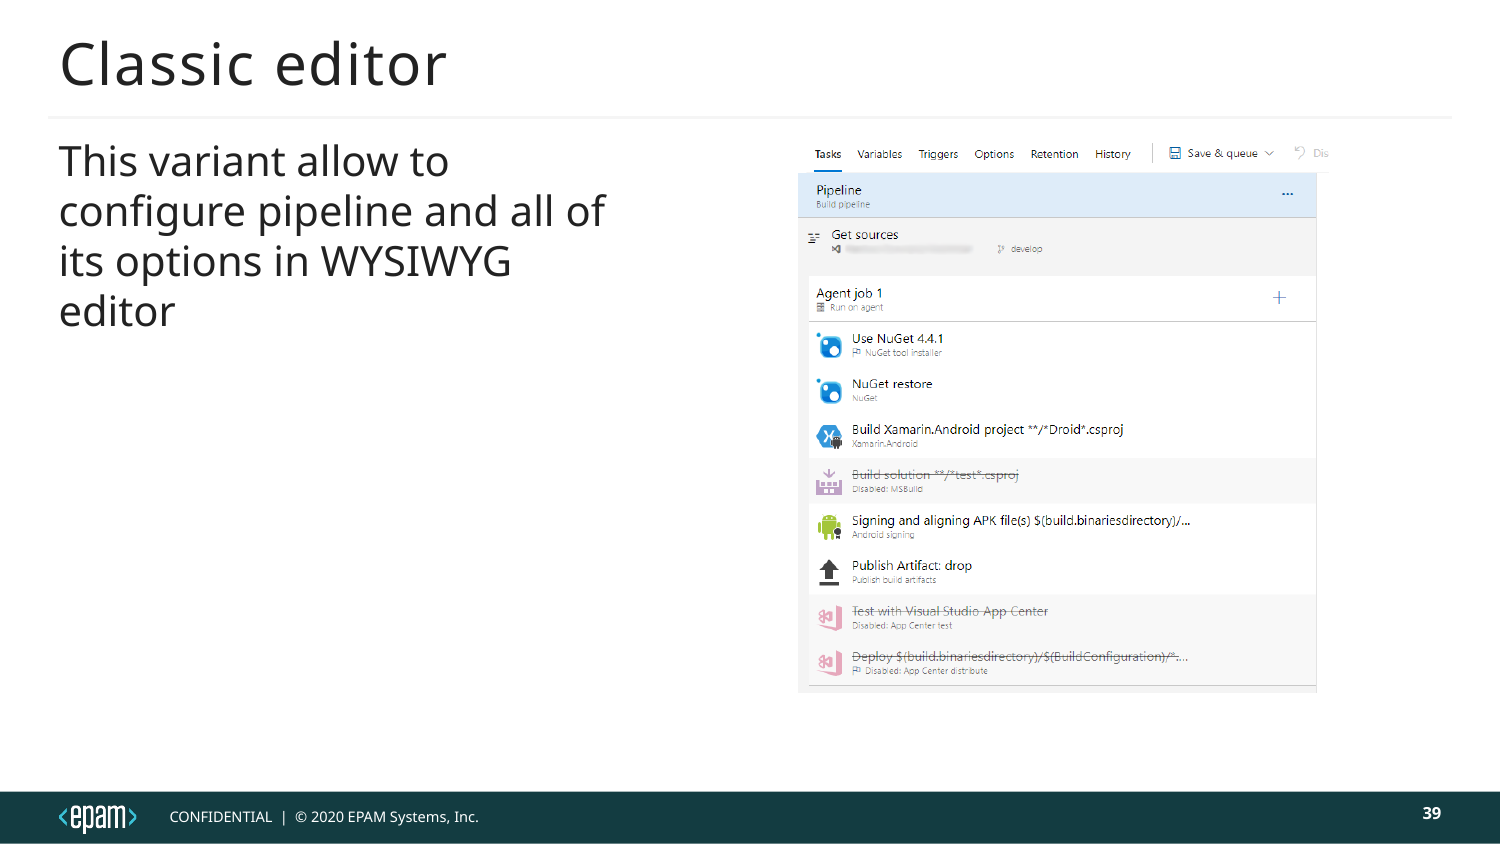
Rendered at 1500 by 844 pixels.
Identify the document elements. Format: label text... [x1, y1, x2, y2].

list This variant allow to configure pipeline and all of its options in WYSIWYG editor [58, 134, 625, 735]
title Classic editor [59, 37, 1442, 87]
slide_number 39 [1216, 791, 1442, 844]
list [798, 134, 1329, 693]
